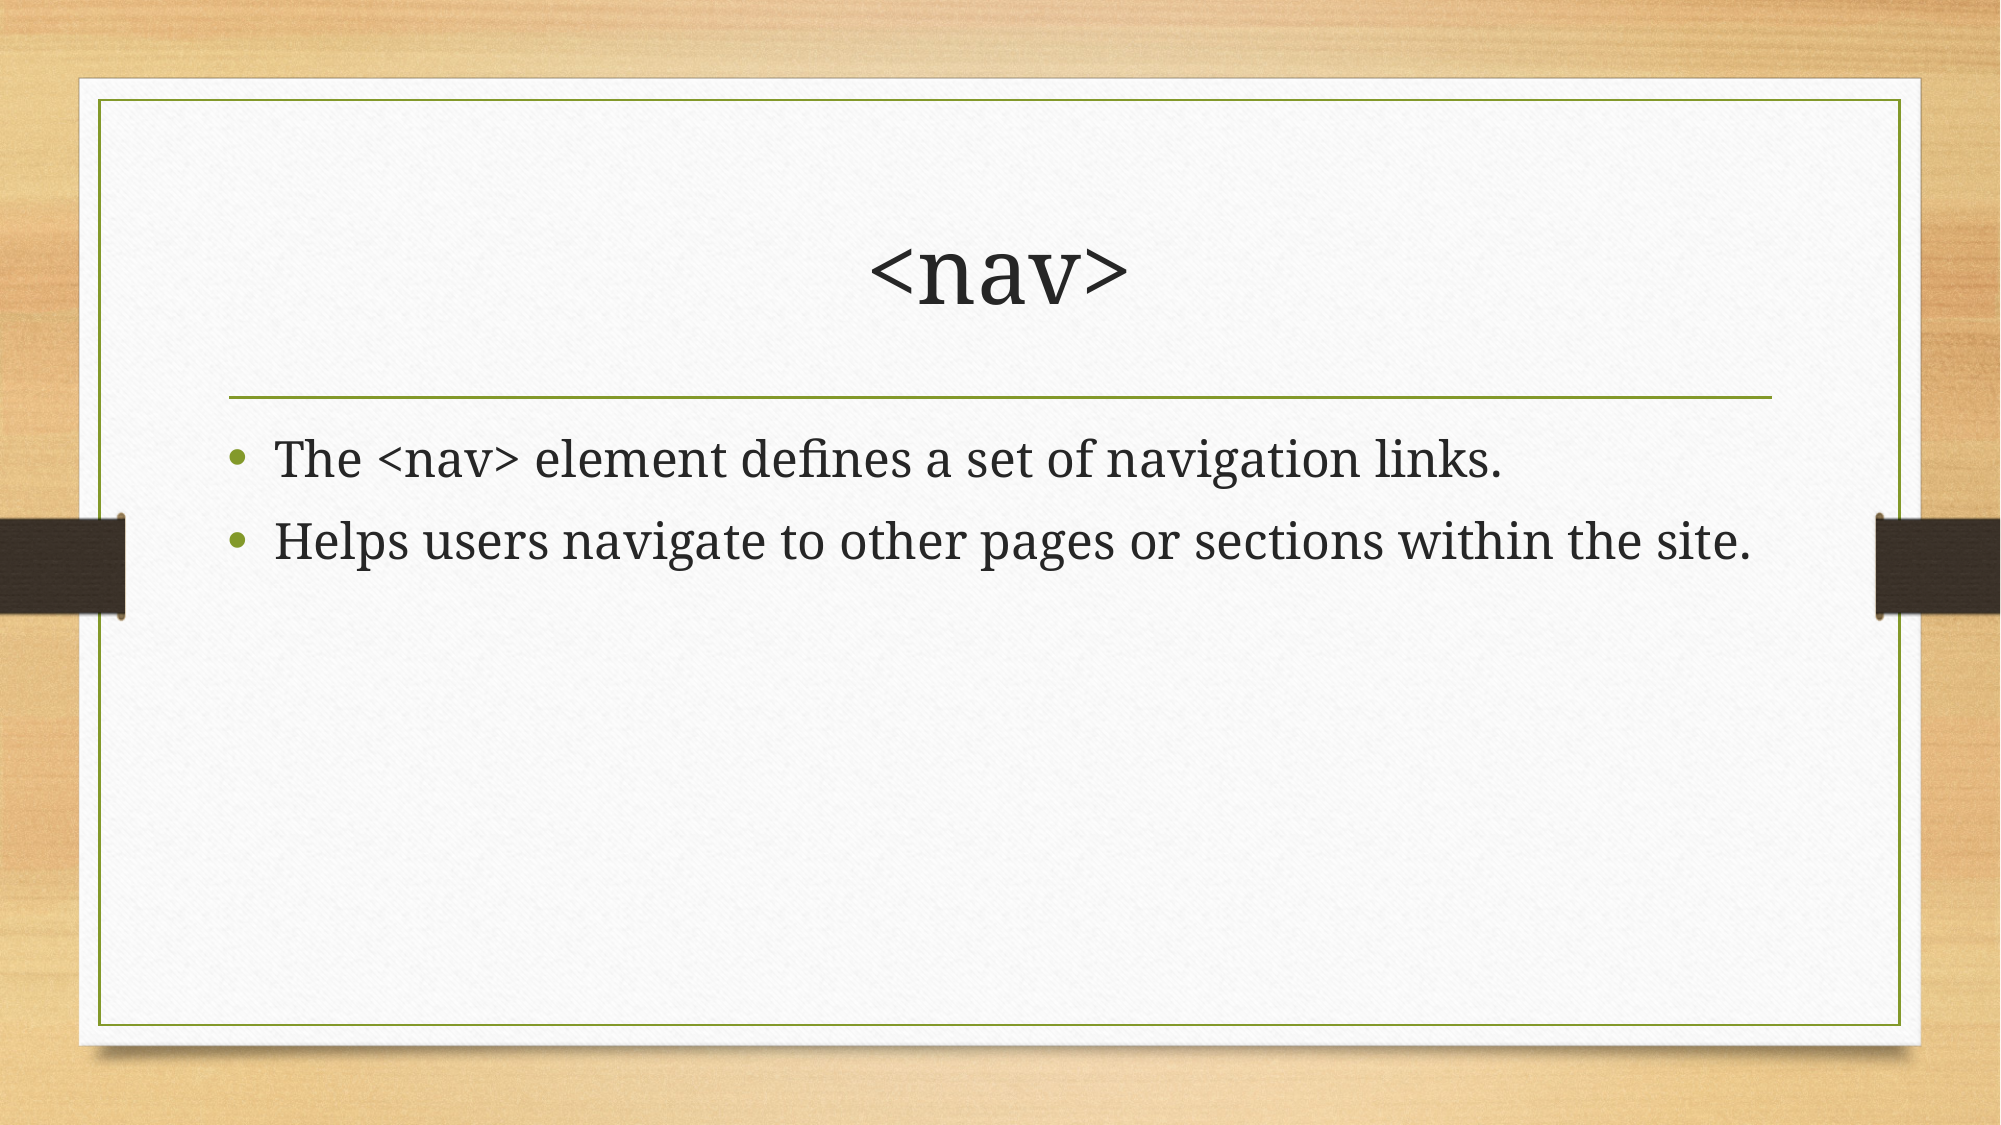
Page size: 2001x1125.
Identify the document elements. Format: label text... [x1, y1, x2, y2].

picture [0, 0, 2001, 1125]
list The <nav> element defines a set of navigation links. Helps users navigate to other pages or sections within the site. [212, 419, 1788, 964]
title <nav> [212, 161, 1788, 375]
